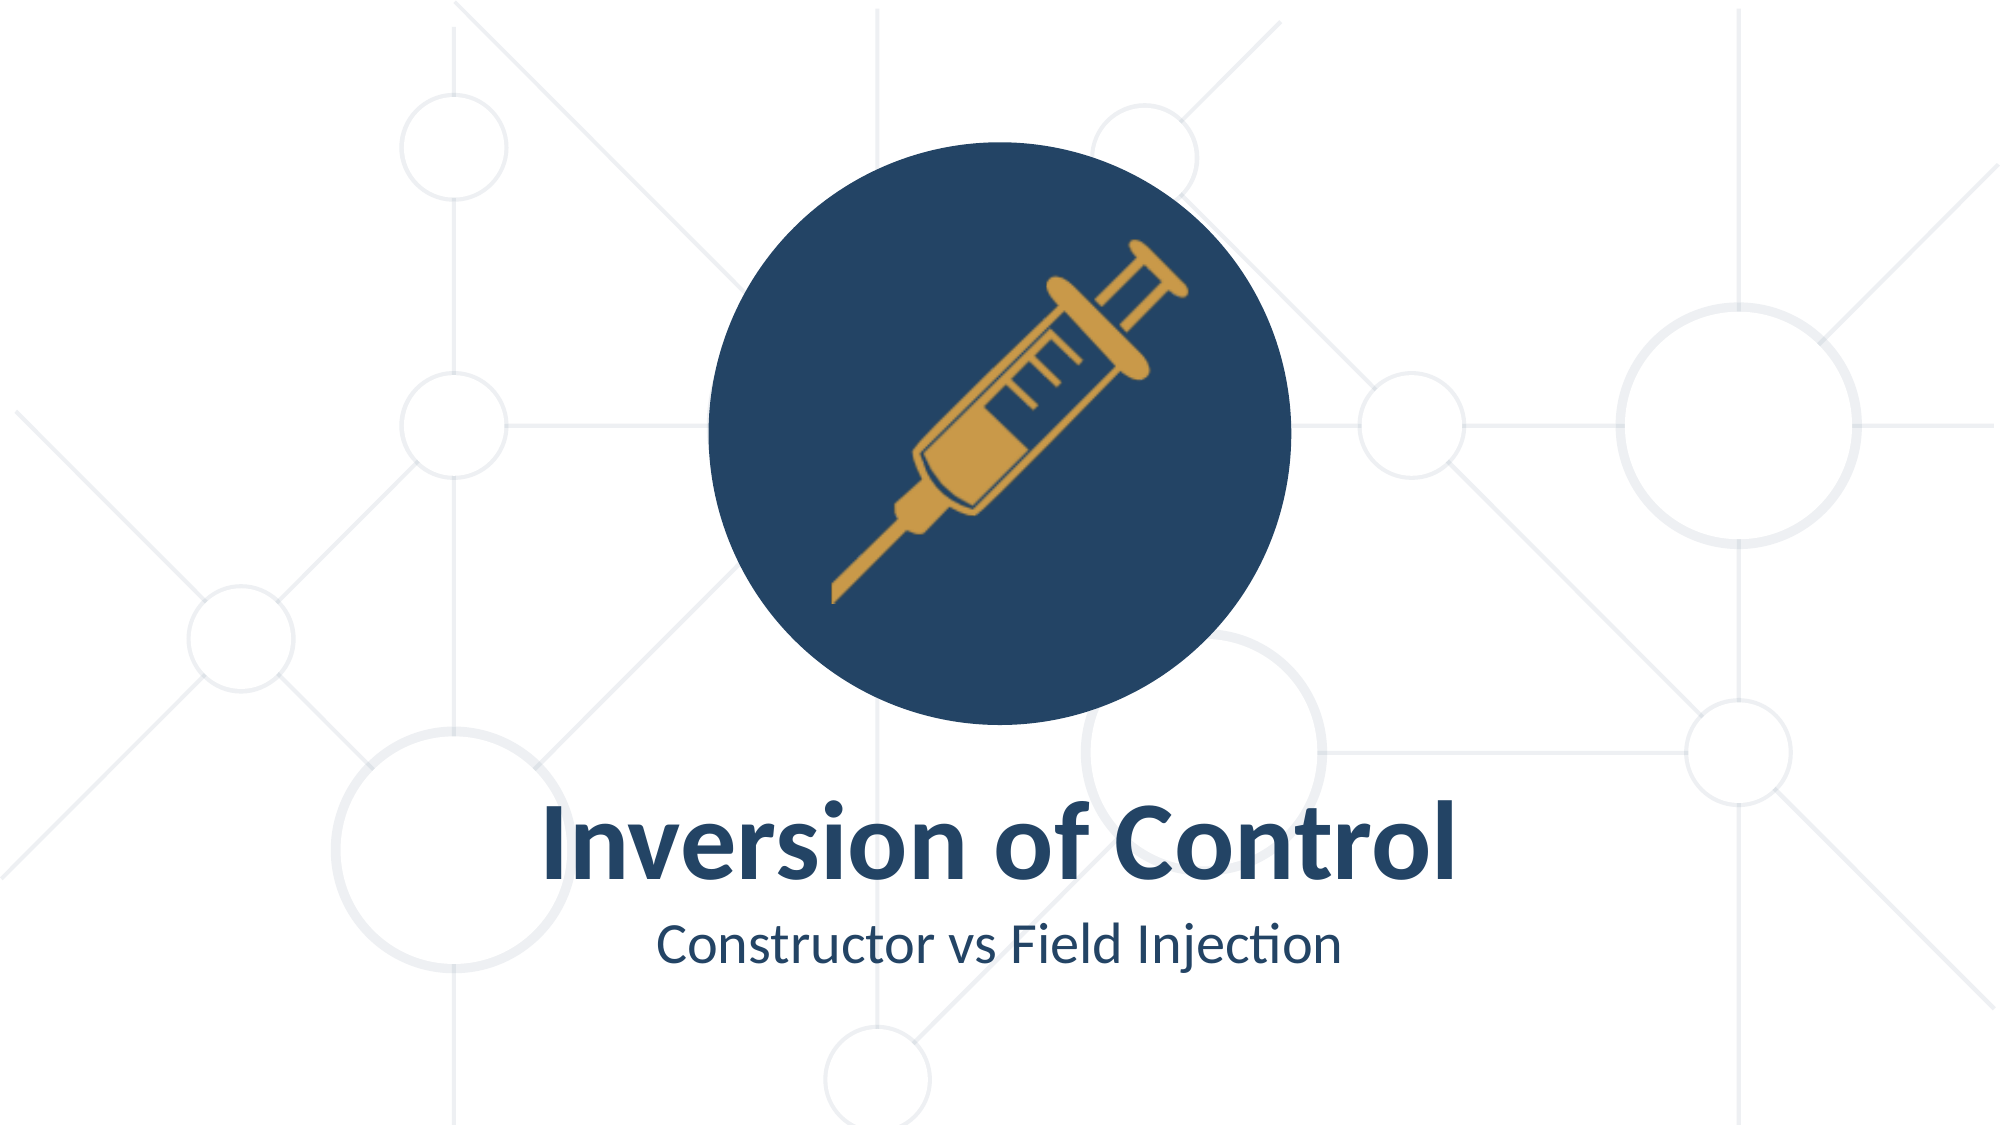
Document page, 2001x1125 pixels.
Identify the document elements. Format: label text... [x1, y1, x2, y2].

text_box Constructor vs Field Injection [558, 898, 1441, 983]
title Inversion of Control [100, 771, 1900, 898]
picture [708, 238, 1310, 605]
